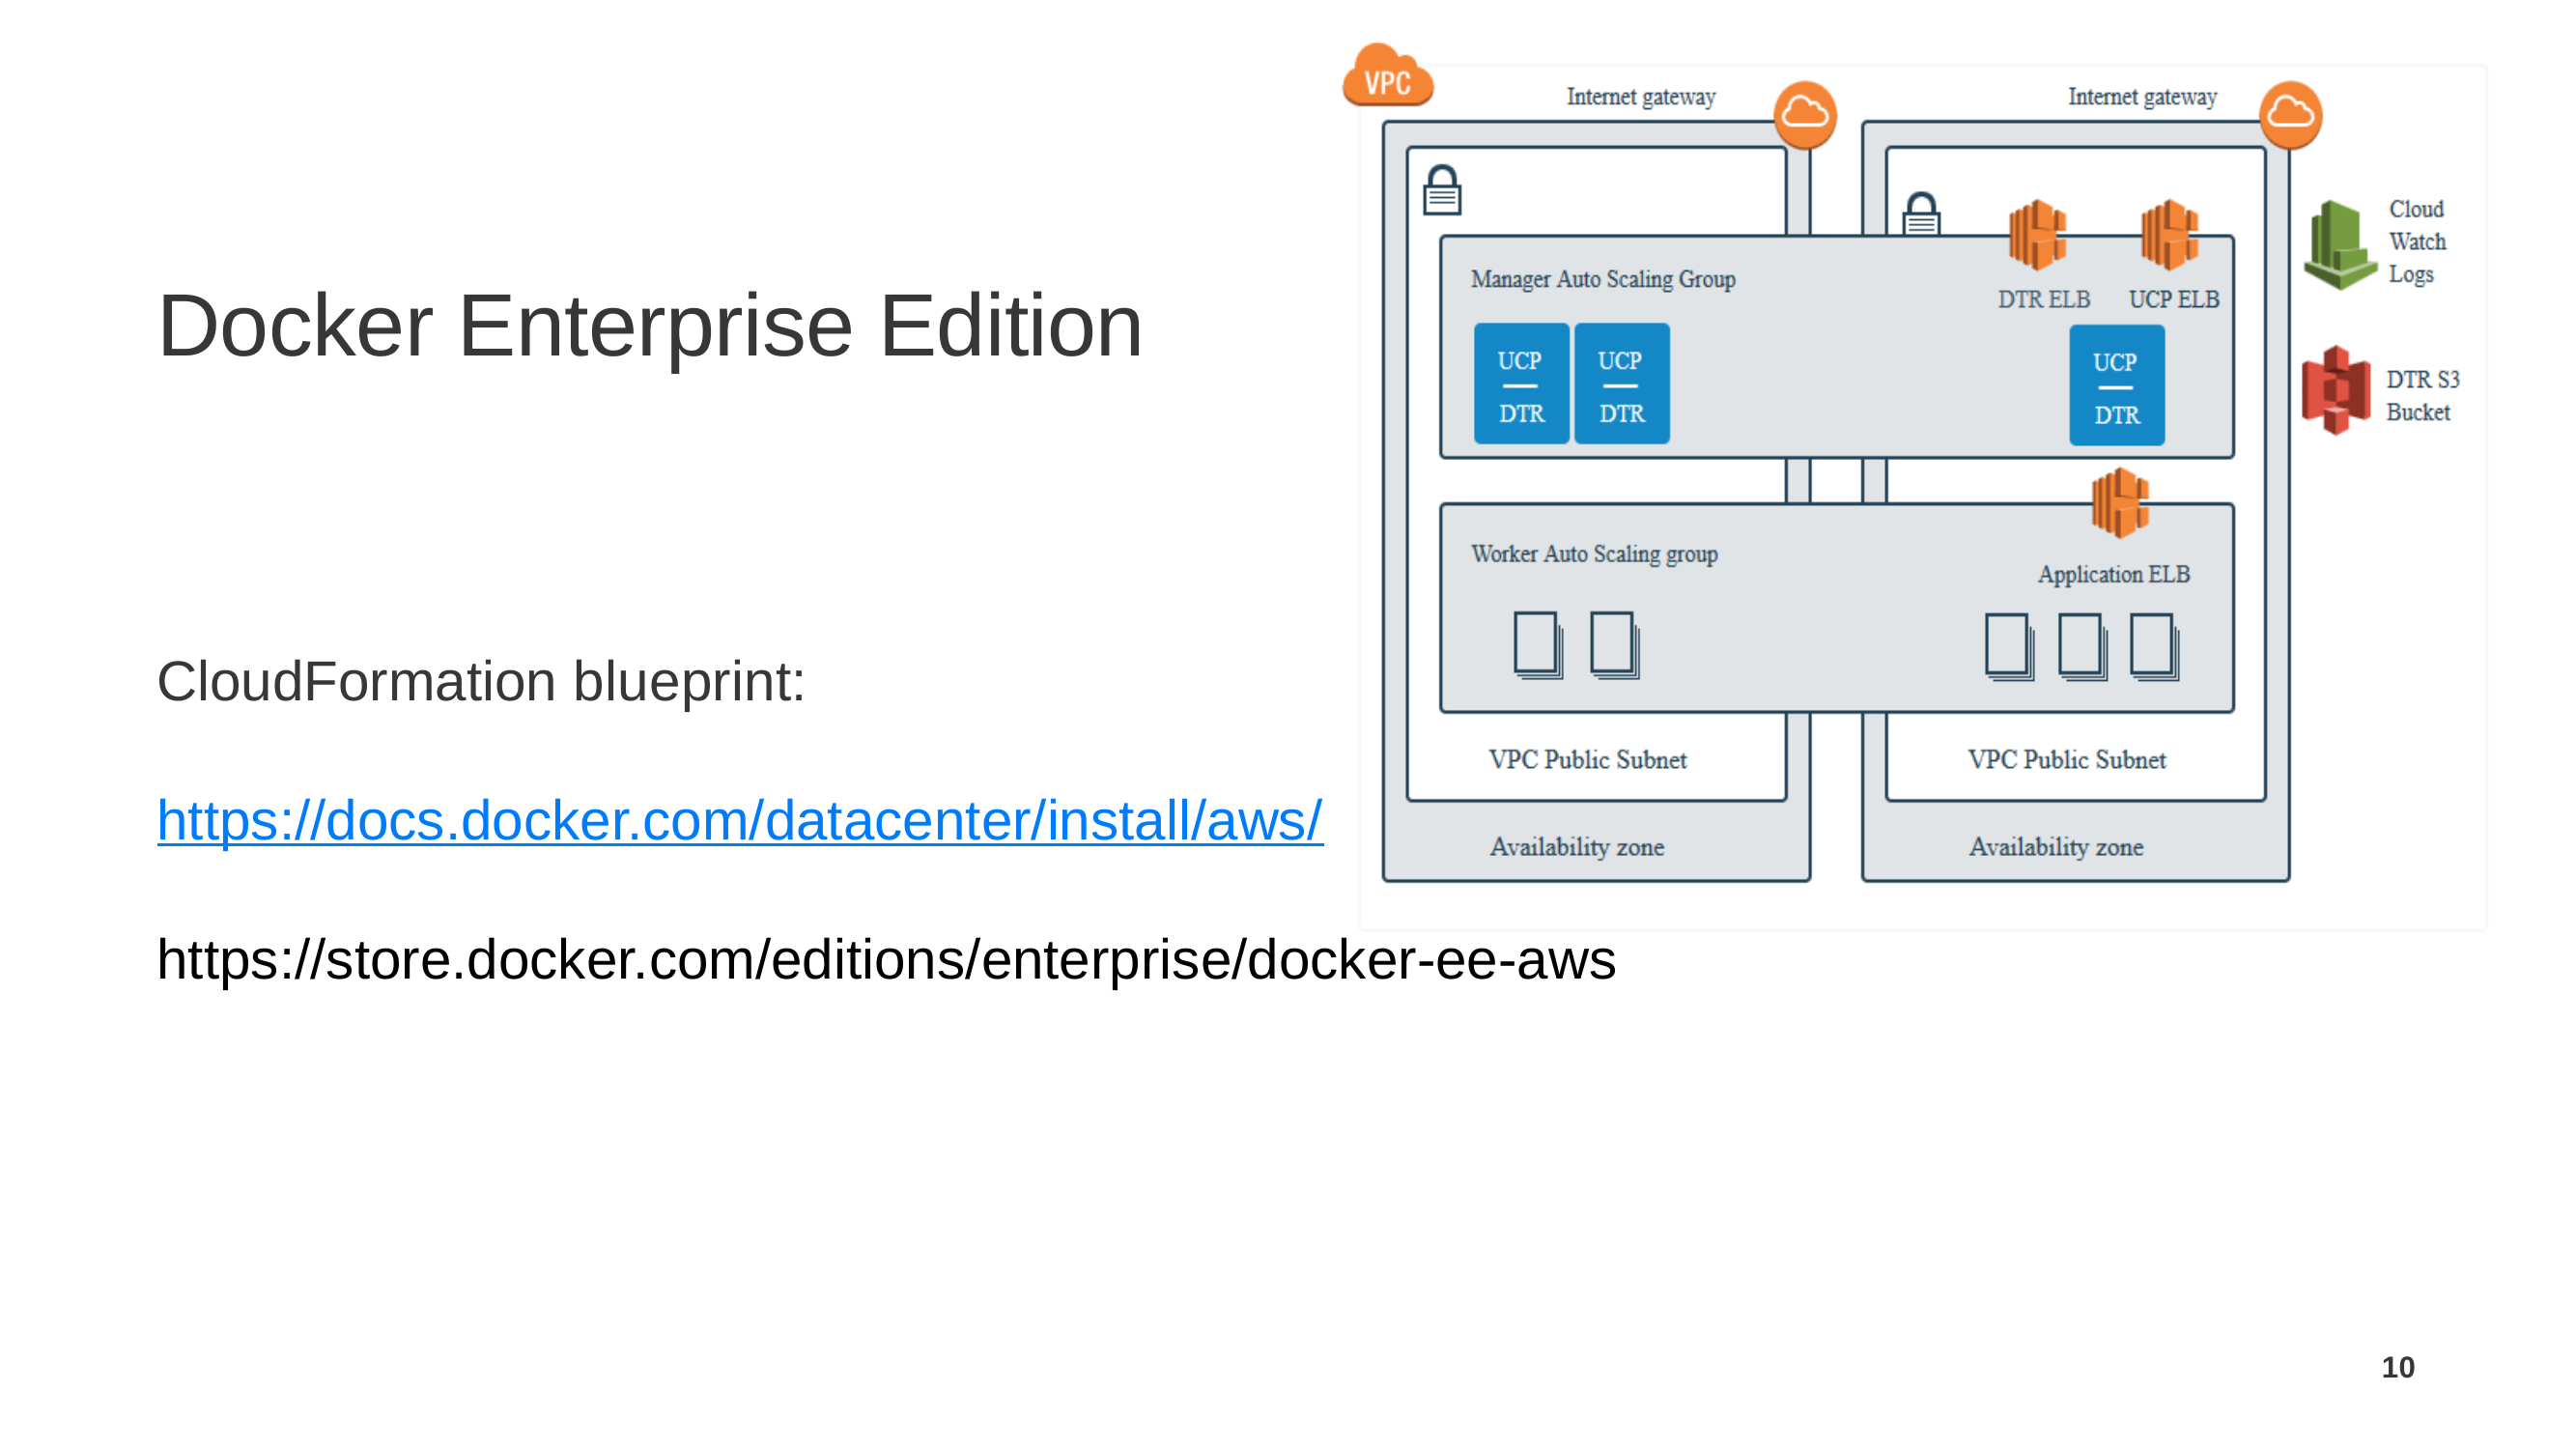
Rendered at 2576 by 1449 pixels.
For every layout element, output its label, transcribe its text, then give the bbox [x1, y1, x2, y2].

text_box CloudFormation blueprint: https://docs.docker.com/datacenter/install/aws/ https://store.docker.com/editions/enterprise/docker-ee-aws [155, 642, 1711, 1130]
title Docker Enterprise Edition [155, 266, 1168, 510]
slide_number 10 [2377, 1348, 2421, 1449]
text_box [1215, 0, 2573, 1038]
